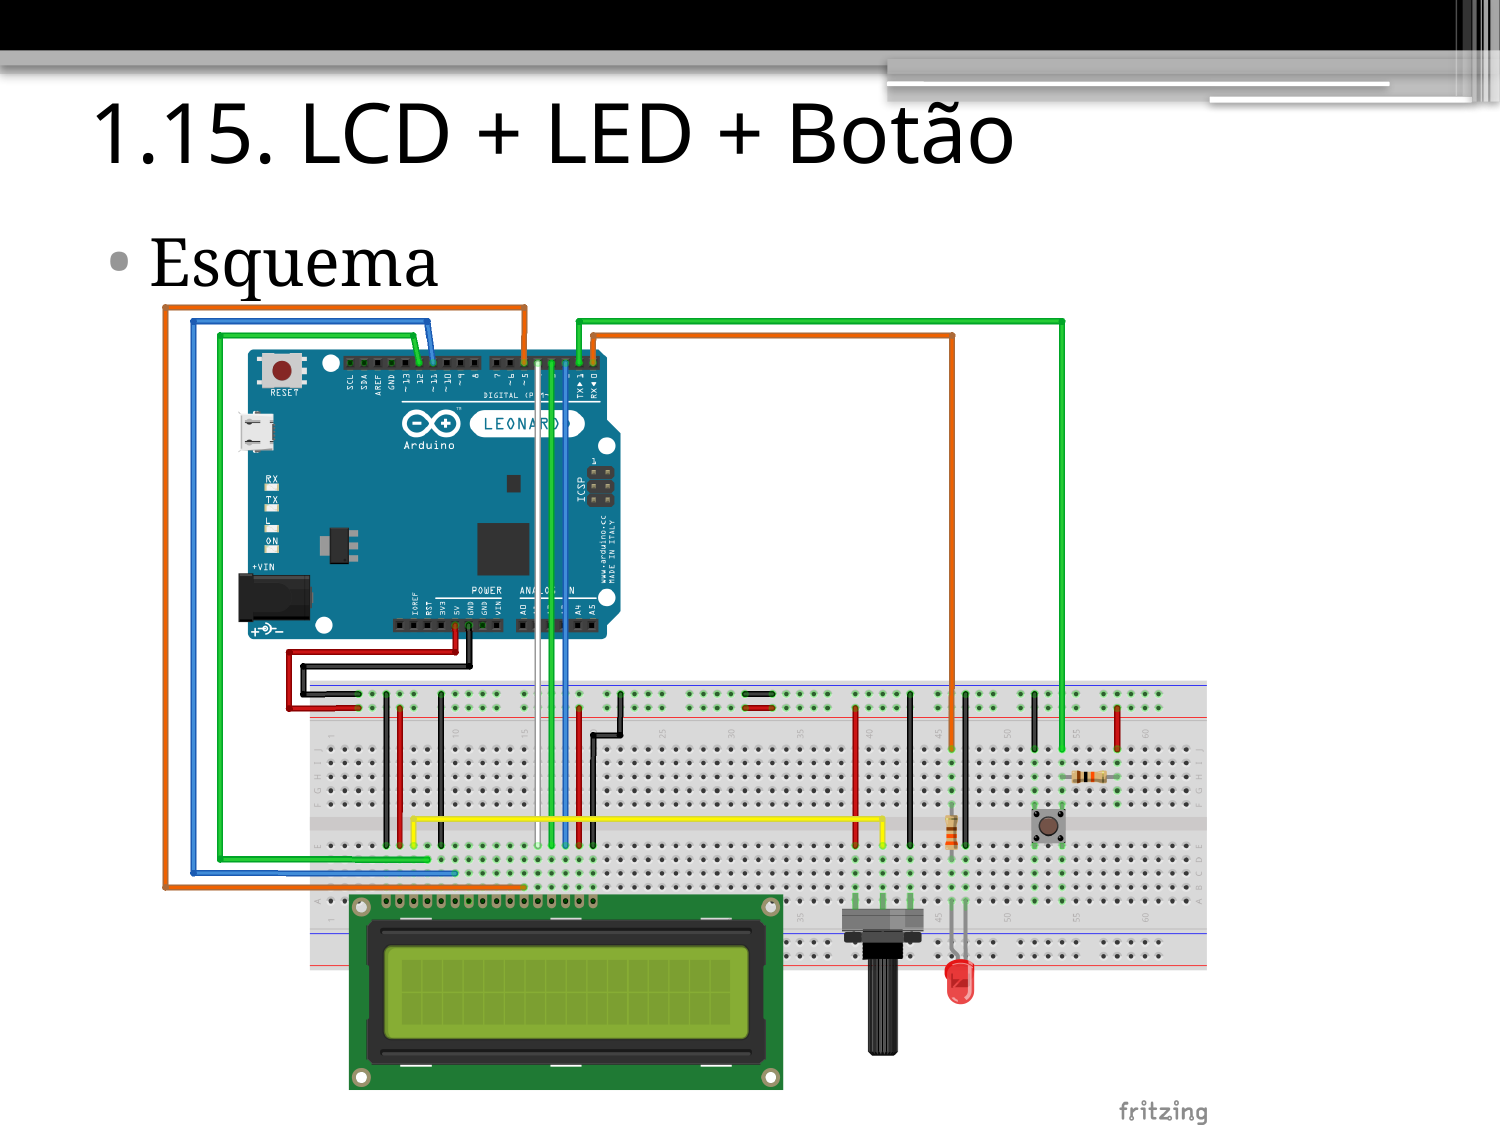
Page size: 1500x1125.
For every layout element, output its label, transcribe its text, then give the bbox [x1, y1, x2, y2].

title 1.15. LCD + LED + Botão [75, 42, 1425, 218]
list Esquema [75, 211, 1500, 1094]
picture [159, 301, 1208, 1125]
